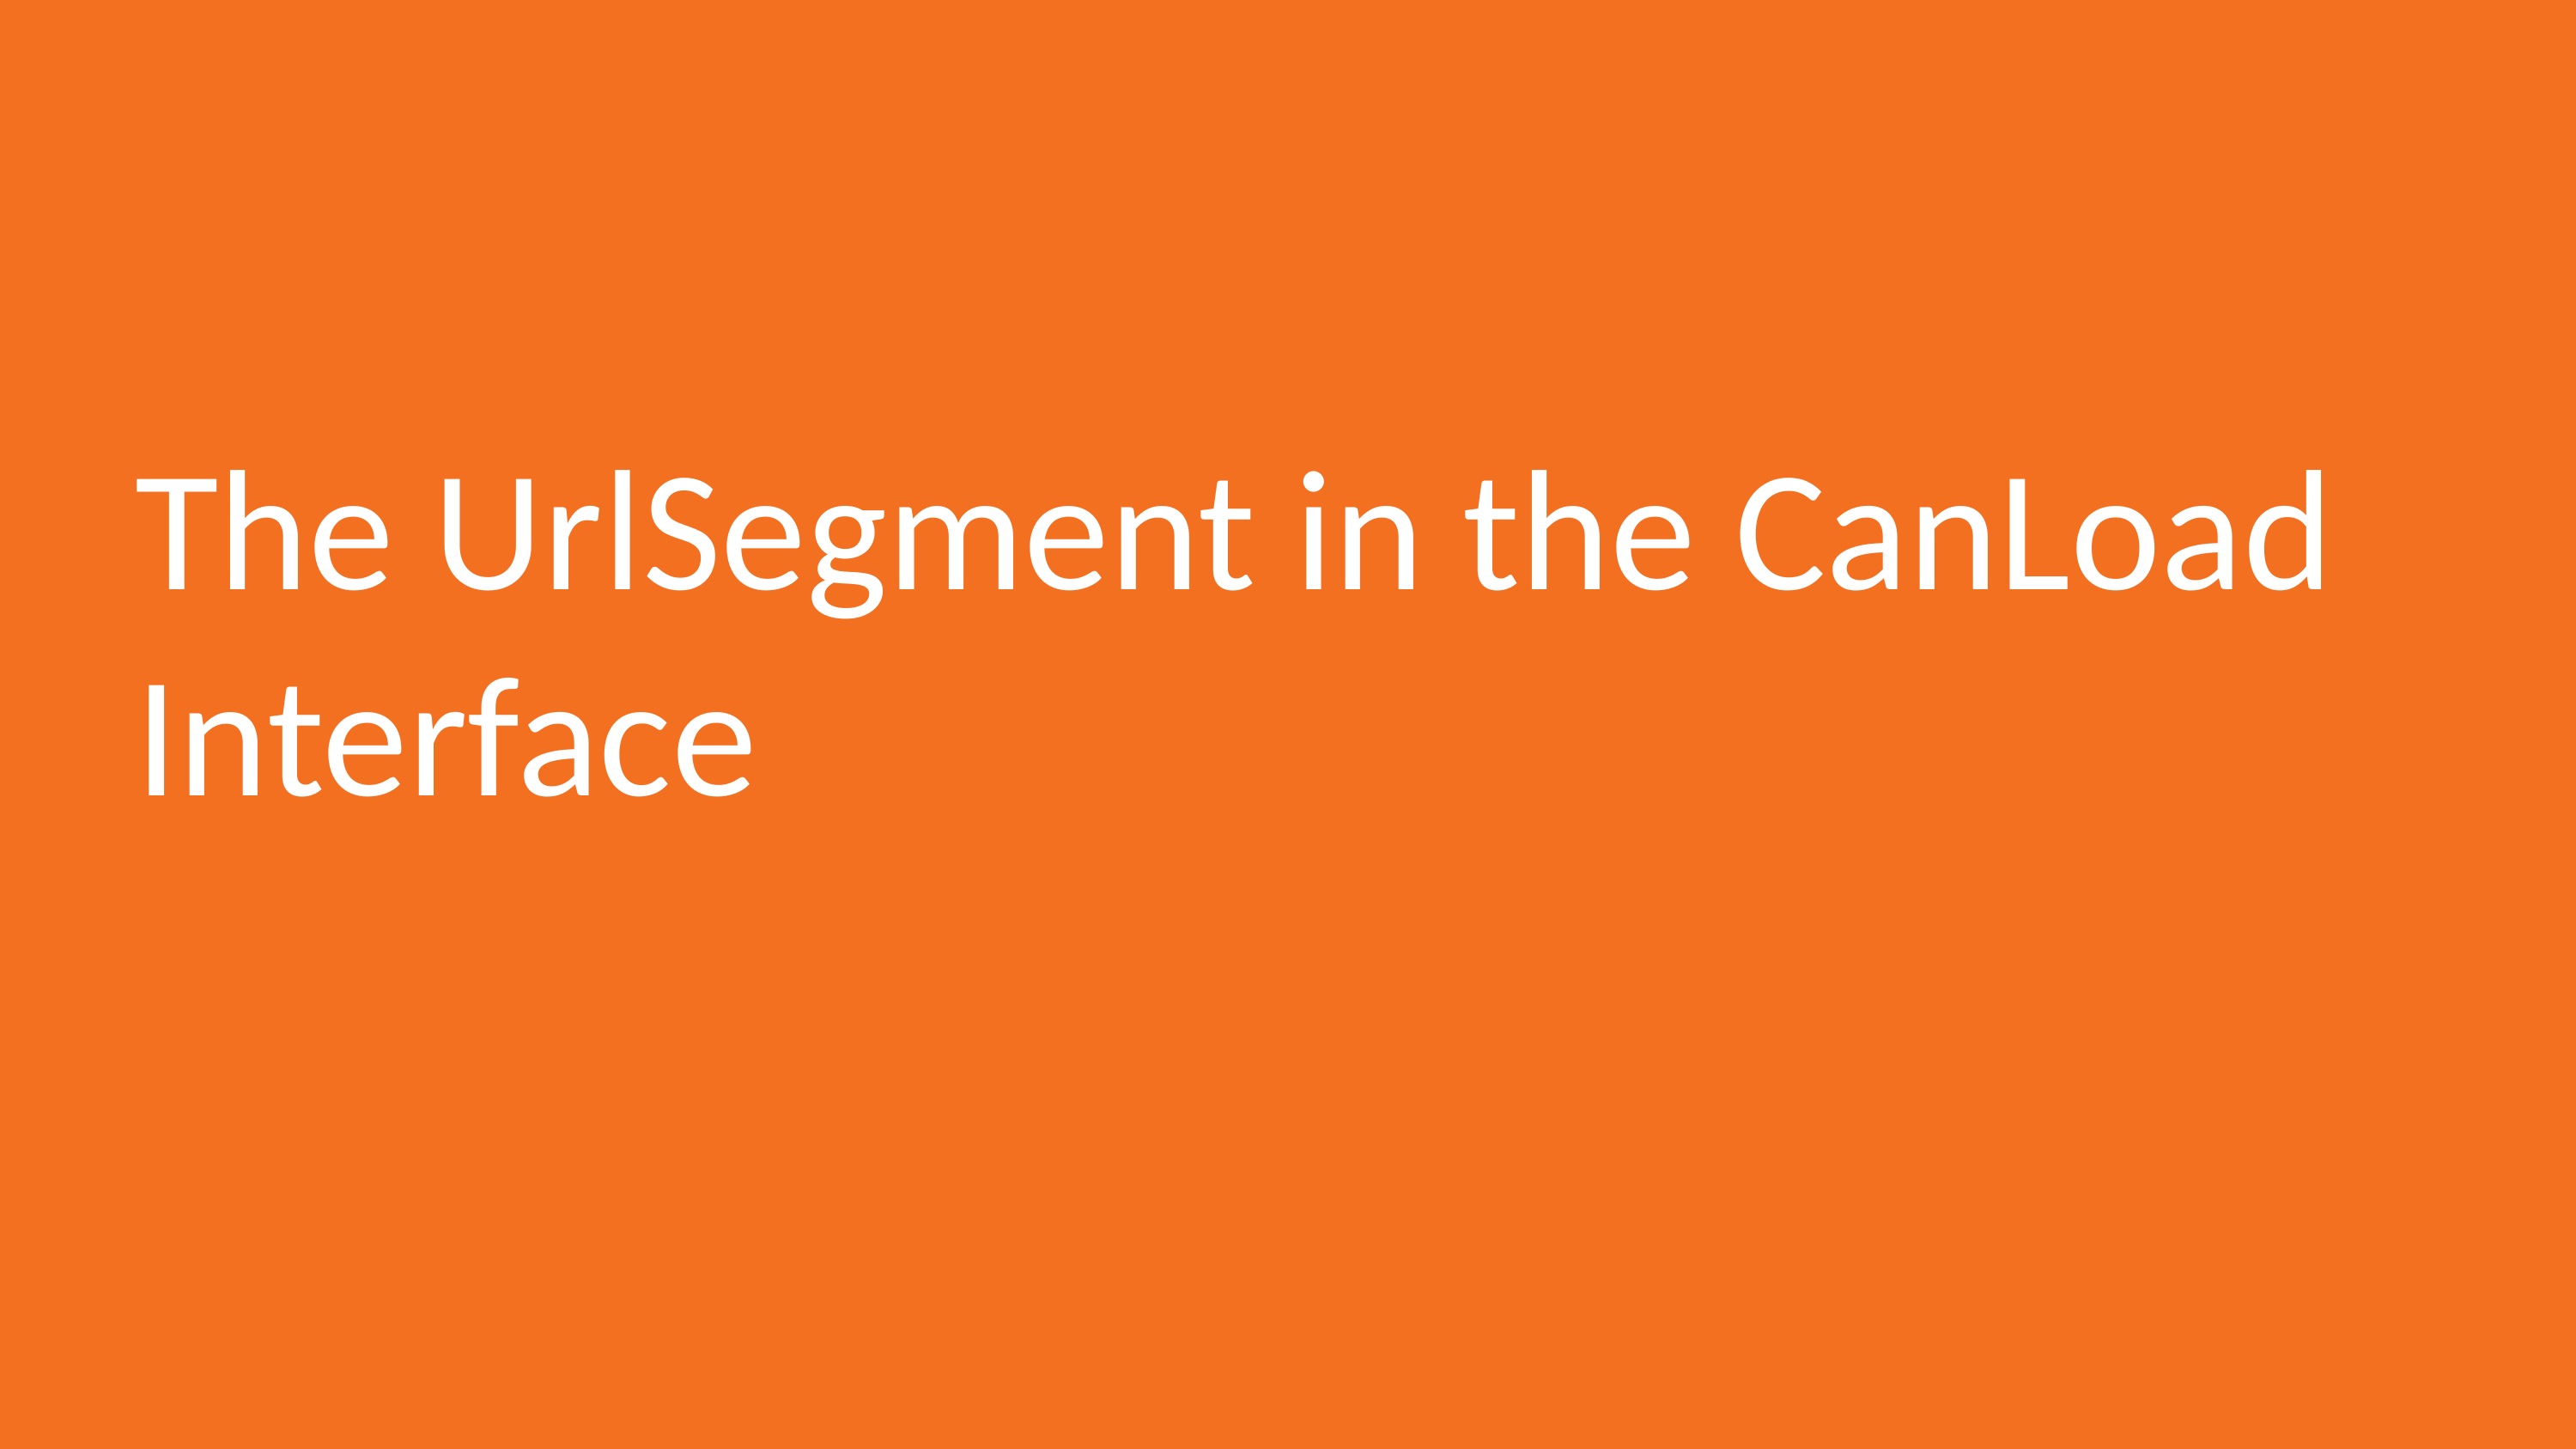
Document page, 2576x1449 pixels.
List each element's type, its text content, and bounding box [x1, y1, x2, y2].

title The UrlSegment in the CanLoad Interface [109, 593, 2466, 856]
